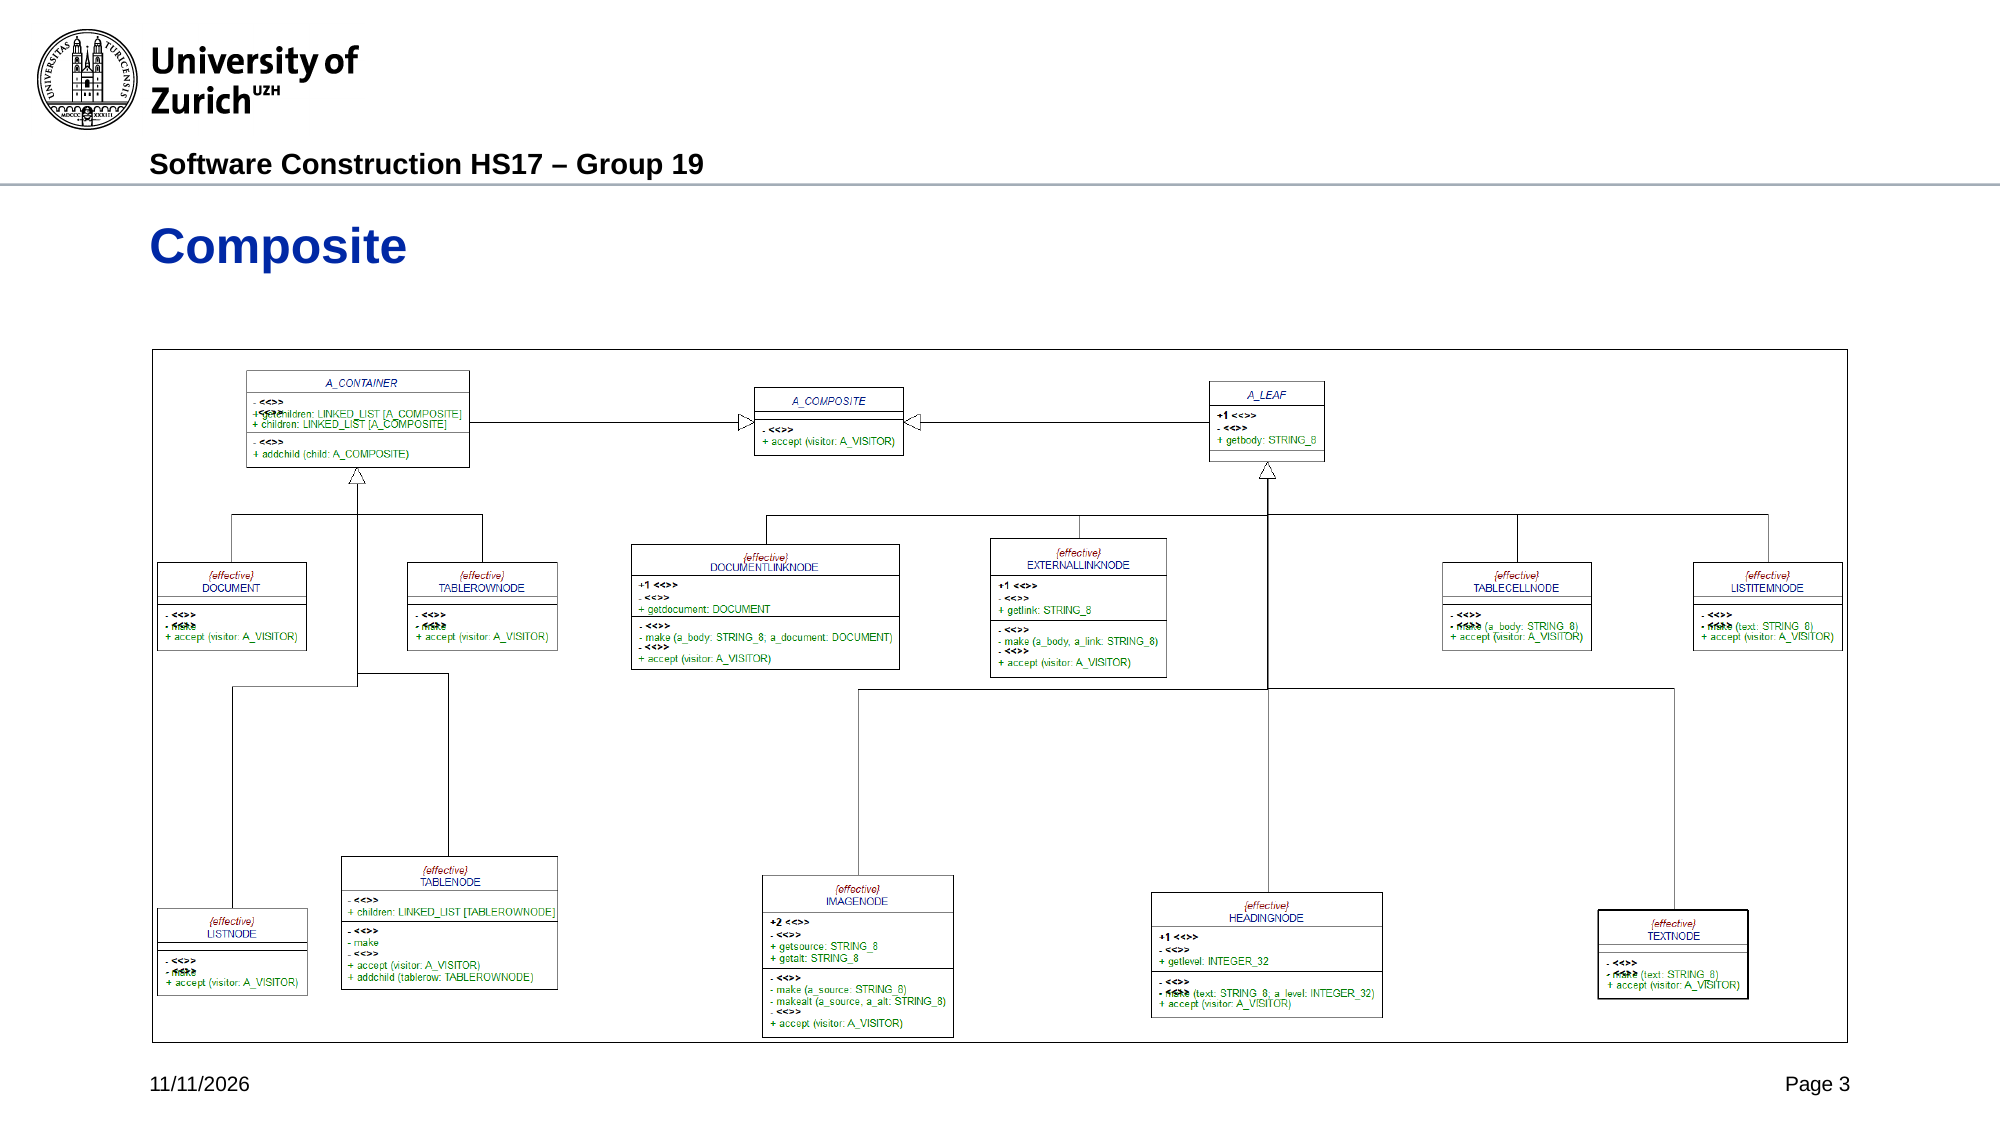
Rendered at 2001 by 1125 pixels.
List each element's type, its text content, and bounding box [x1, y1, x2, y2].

slide_number Page 3 [1714, 1070, 1851, 1106]
picture [152, 349, 1848, 1043]
title Composite [149, 208, 1851, 338]
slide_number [149, 1070, 354, 1106]
picture [31, 23, 365, 136]
